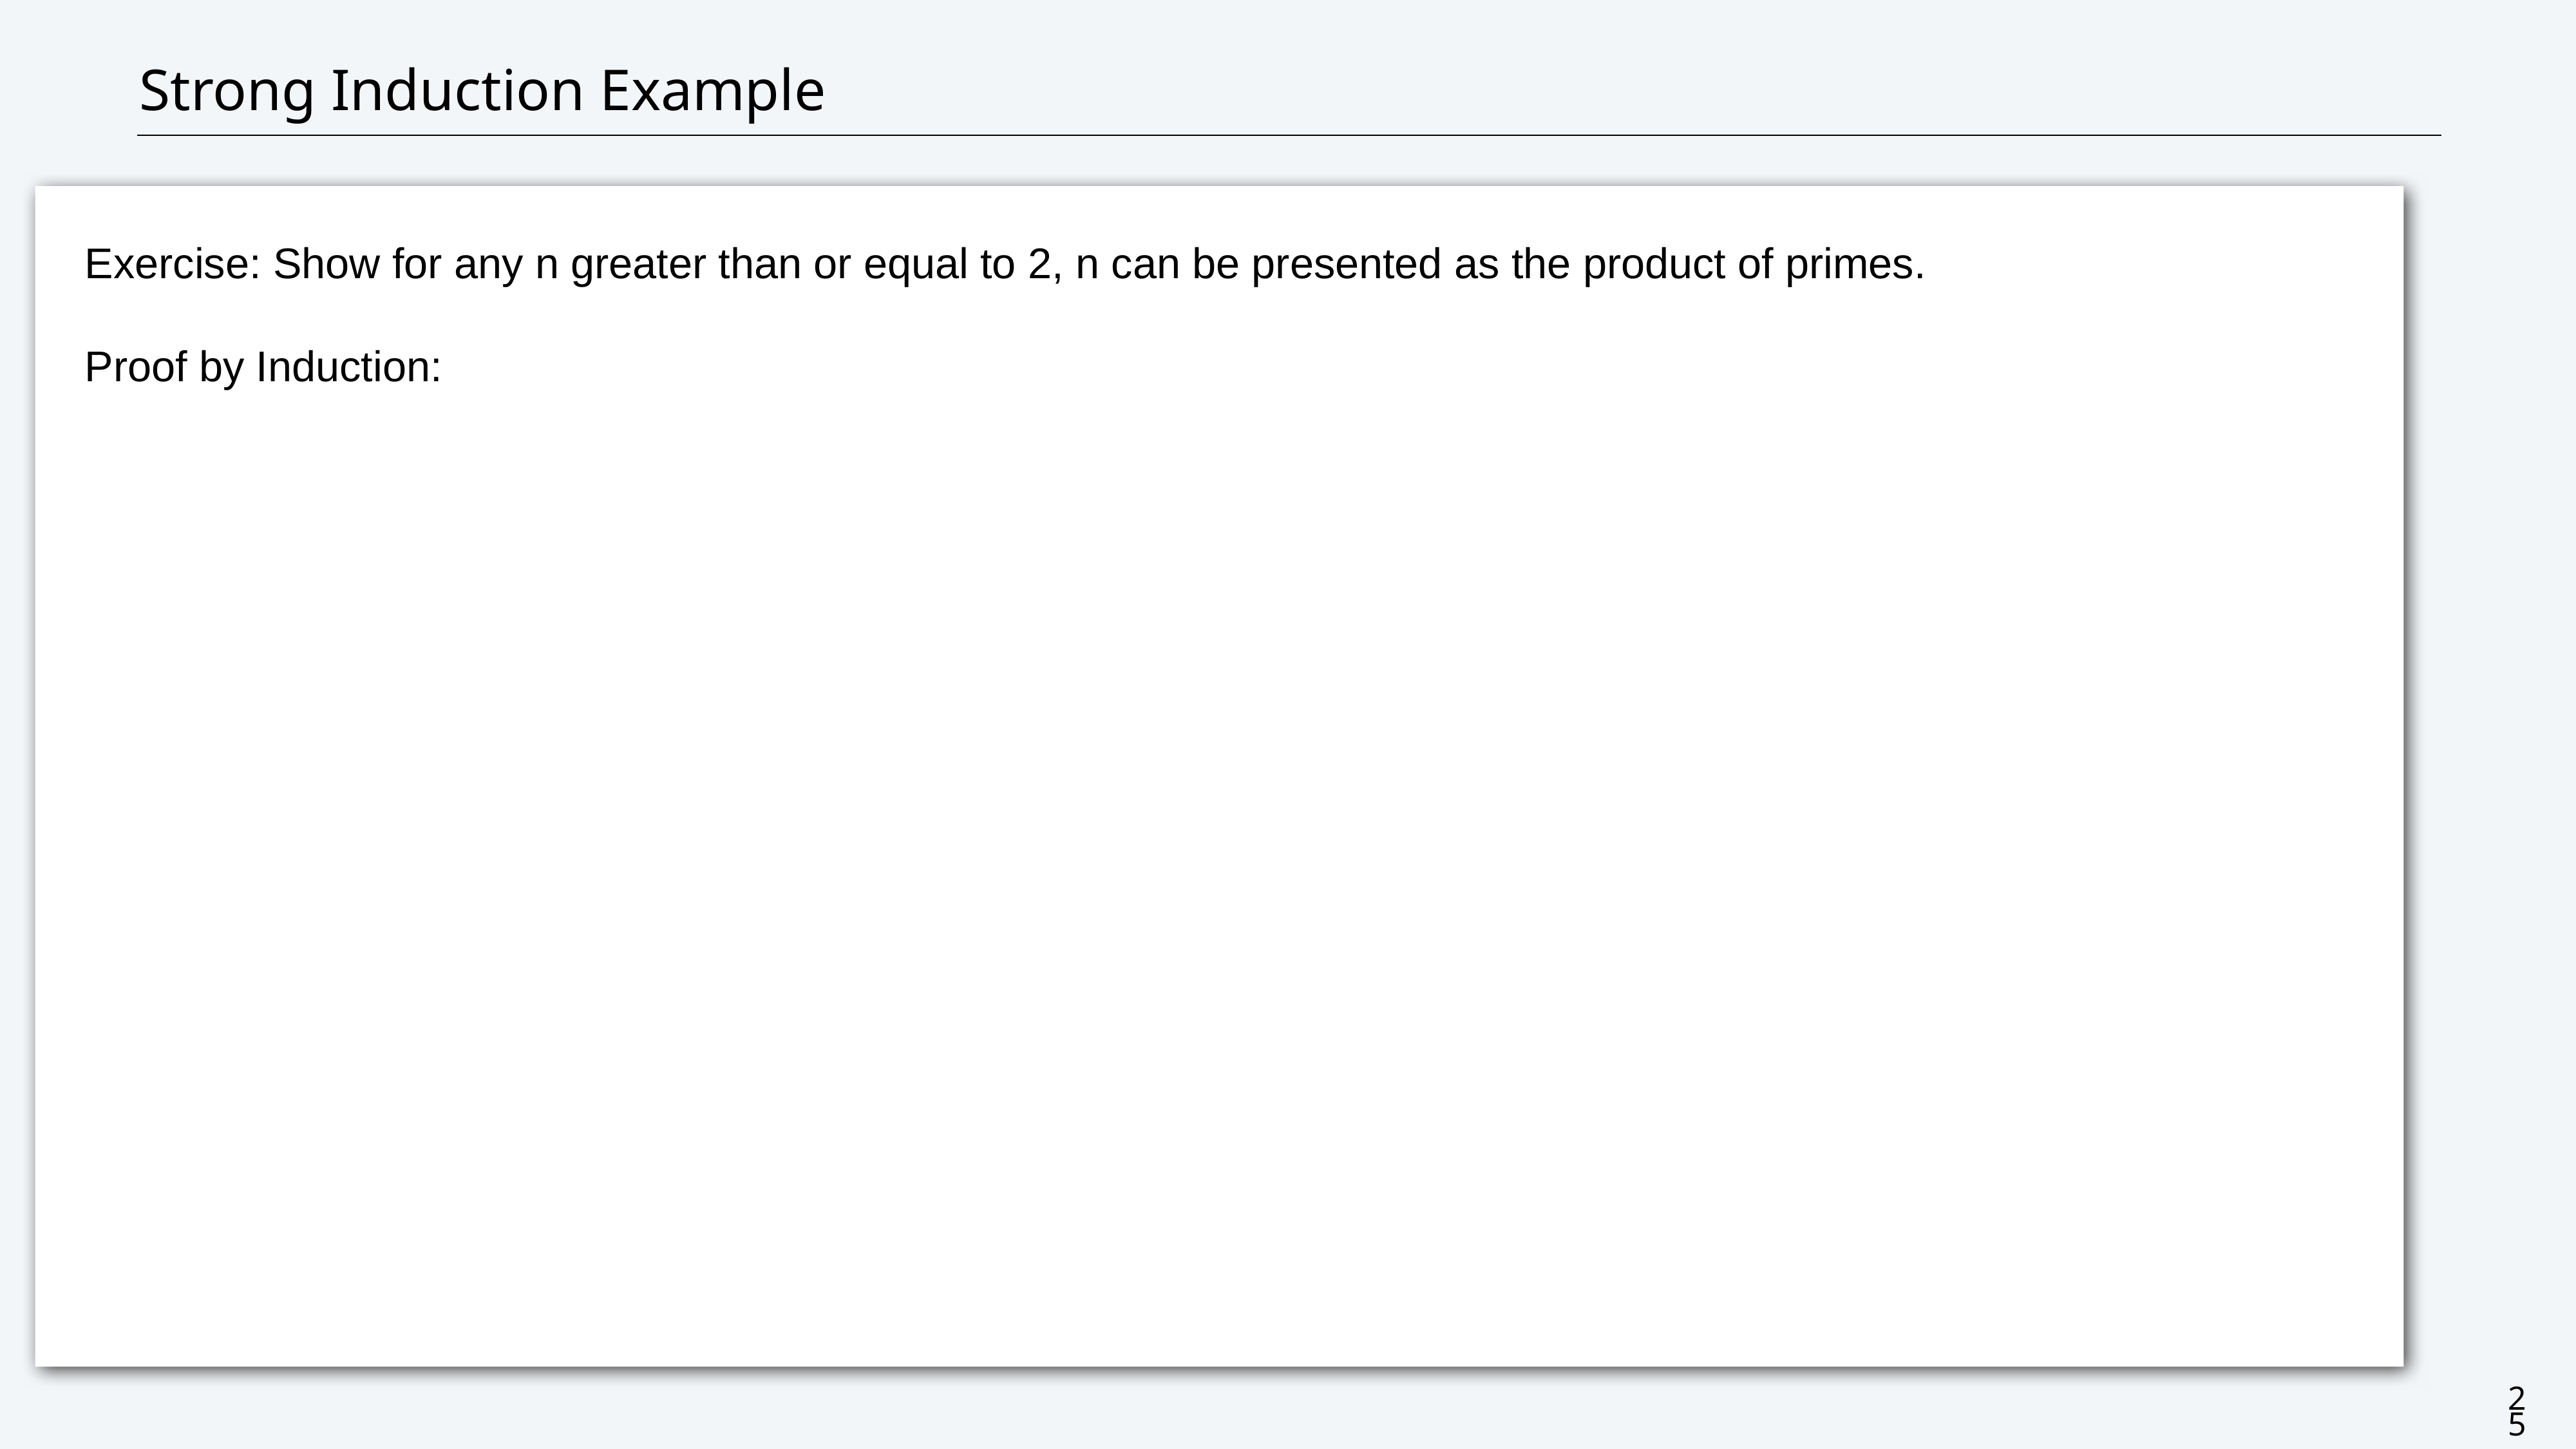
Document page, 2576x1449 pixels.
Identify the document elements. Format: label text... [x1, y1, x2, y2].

title Strong Induction Example [133, 39, 2320, 136]
slide_number 25 [2503, 1379, 2546, 1426]
text_box Exercise: Show for any n greater than or equal to 2, n can be presented as the product of primes. Proof by Induction: [35, 185, 2404, 1367]
